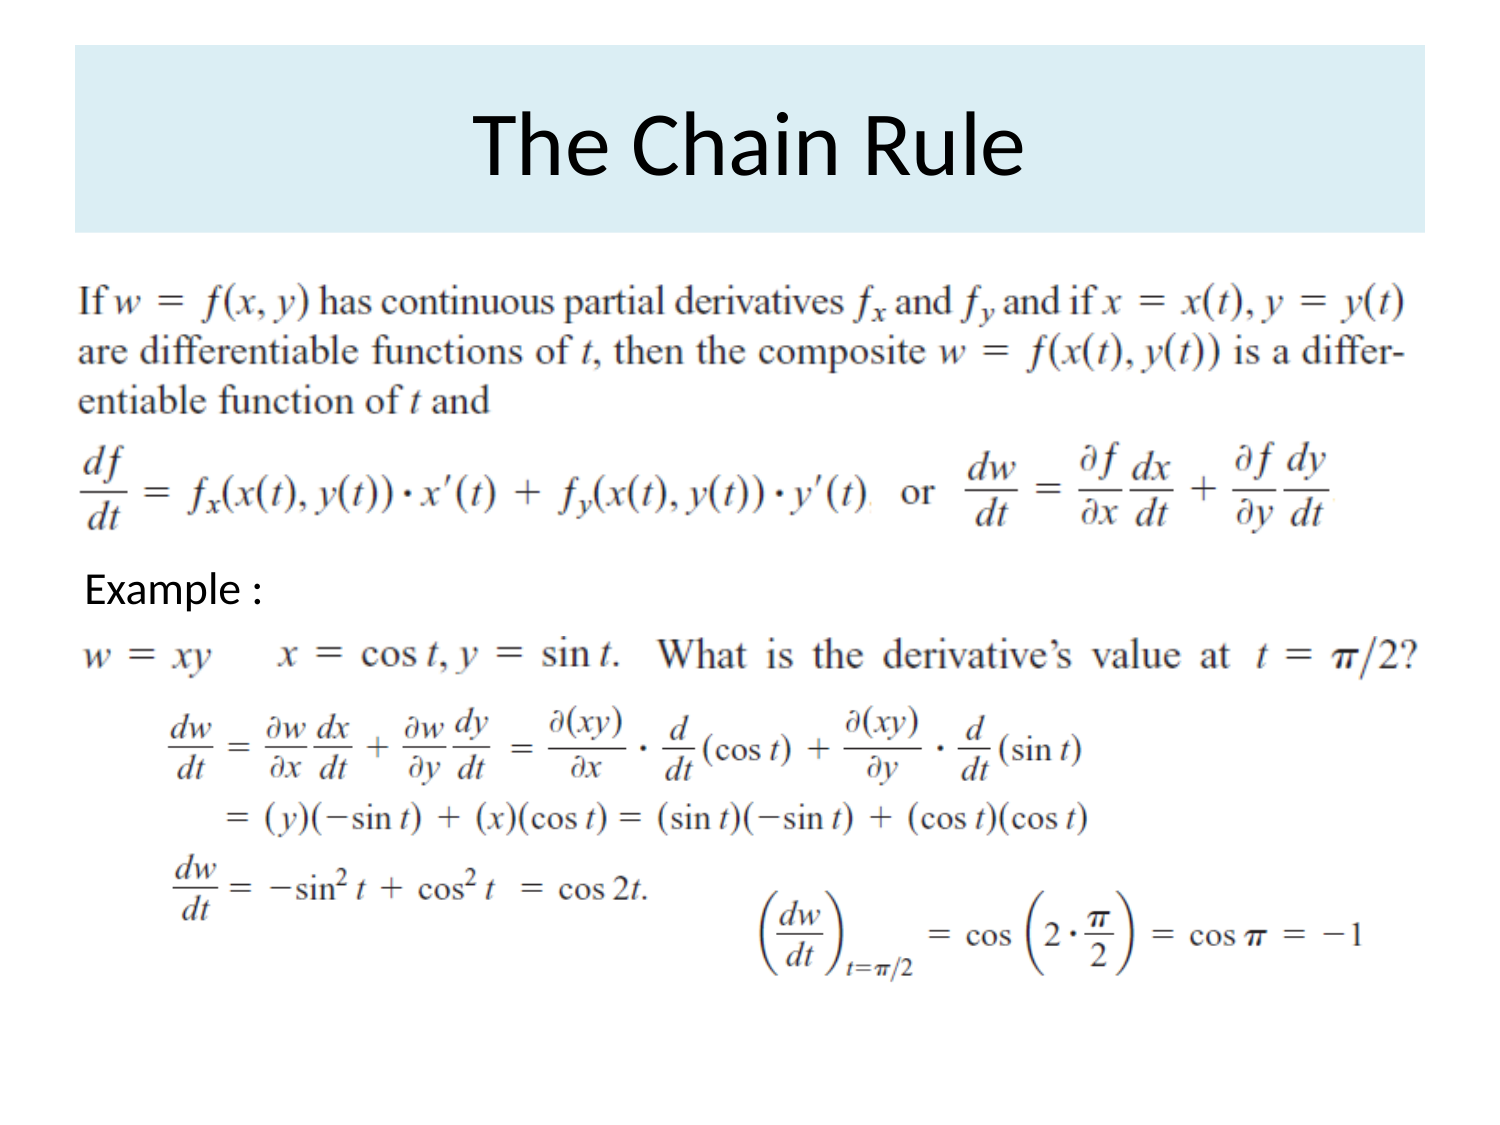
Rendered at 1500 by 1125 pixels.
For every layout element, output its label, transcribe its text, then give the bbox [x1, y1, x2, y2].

picture [162, 697, 1098, 938]
picture [62, 274, 1426, 556]
picture [62, 636, 1426, 688]
picture [749, 880, 1377, 991]
title The Chain Rule [75, 45, 1425, 233]
text_box Example : [69, 565, 370, 622]
